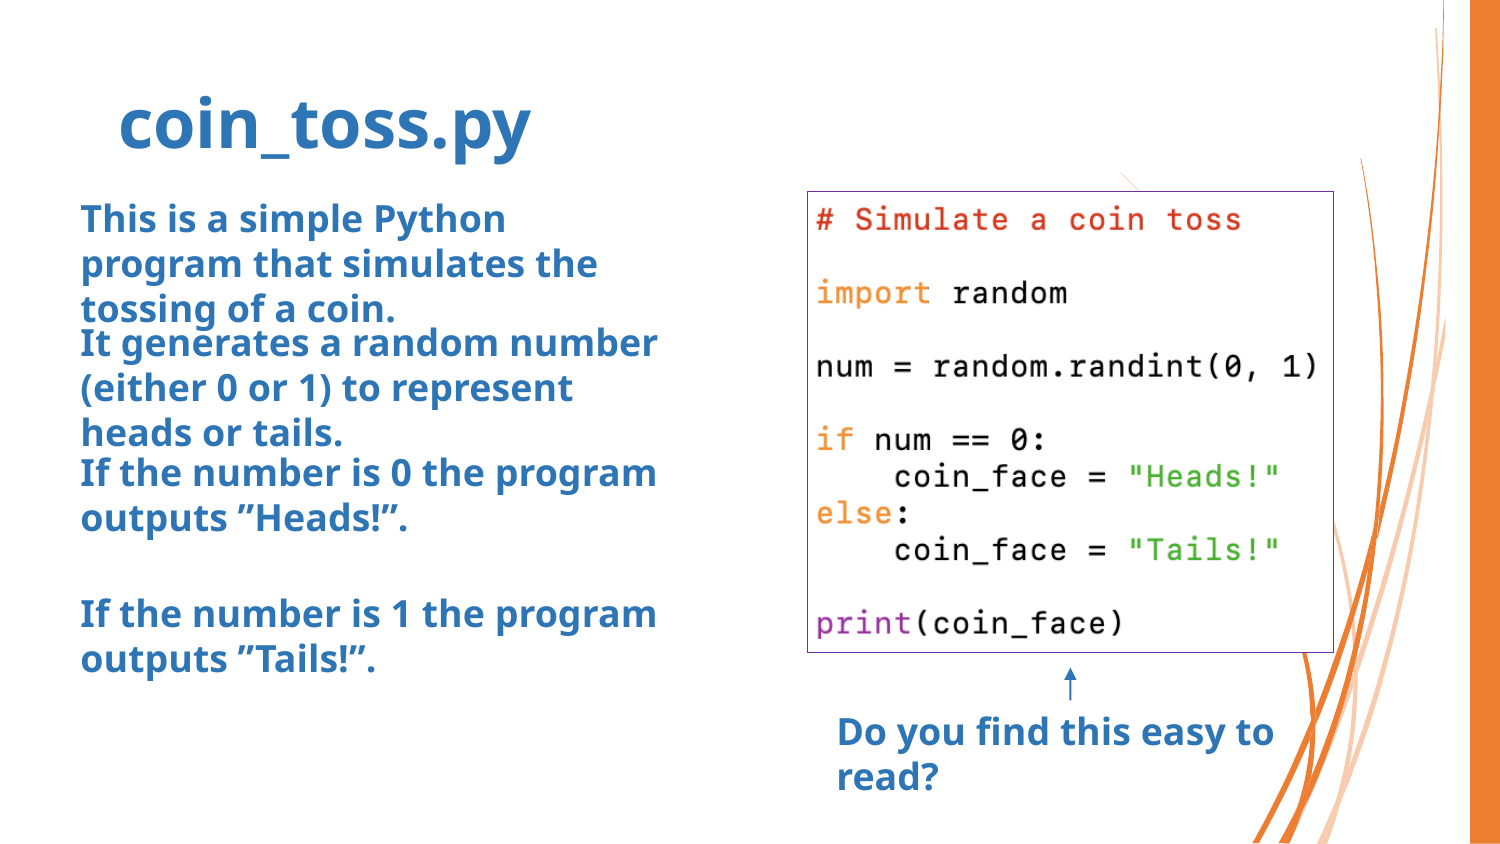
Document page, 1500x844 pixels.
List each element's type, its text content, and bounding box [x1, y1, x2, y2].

text_box It generates a random number (either 0 or 1) to represent heads or tails. [65, 311, 686, 441]
title coin_toss.py [103, 44, 1397, 208]
text_box This is a simple Python program that simulates the tossing of a coin. [65, 187, 686, 311]
text_box If the number is 1 the program outputs ”Tails!”. [65, 582, 686, 688]
text_box Do you find this easy to read? [821, 700, 1319, 805]
text_box If the number is 0 the program outputs ”Heads!”. [65, 441, 686, 547]
picture [807, 191, 1334, 653]
